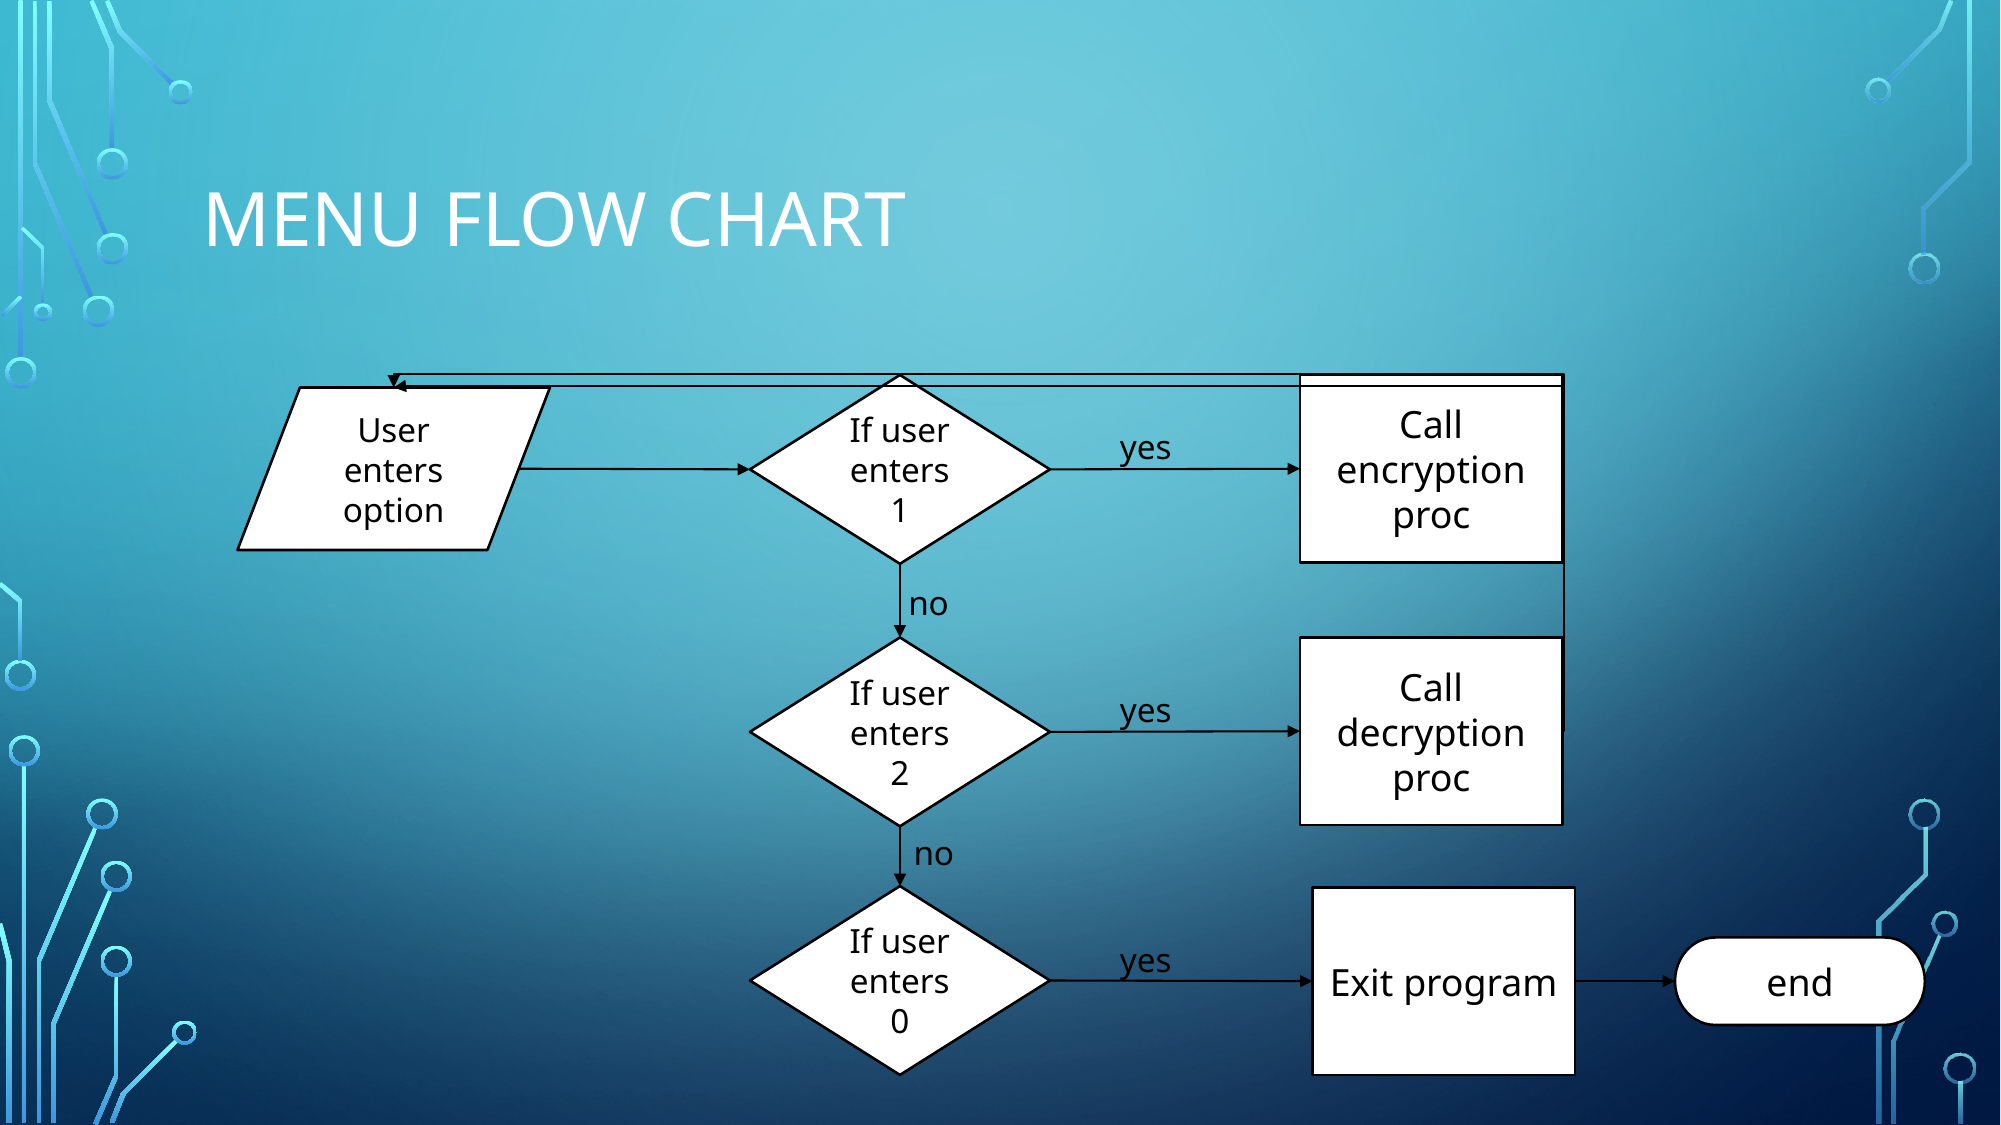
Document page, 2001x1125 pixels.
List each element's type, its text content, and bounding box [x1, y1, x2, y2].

text_box If user enters 2 [748, 732, 1051, 827]
text_box yes [1105, 733, 1187, 737]
text_box User enters option [236, 386, 424, 552]
text_box yes [1105, 931, 1187, 980]
text_box Exit program [1311, 886, 1576, 1076]
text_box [424, 387, 1563, 732]
text_box Call decryption proc [1299, 732, 1564, 826]
text_box no [898, 824, 969, 880]
text_box If user enters 0 [748, 885, 1051, 1077]
text_box If user enters 1 [881, 375, 919, 385]
text_box Call encryption proc [1299, 375, 1563, 385]
text_box yes [1105, 982, 1187, 987]
text_box end [1673, 936, 1927, 1027]
title Menu flow chart [187, 101, 1813, 344]
